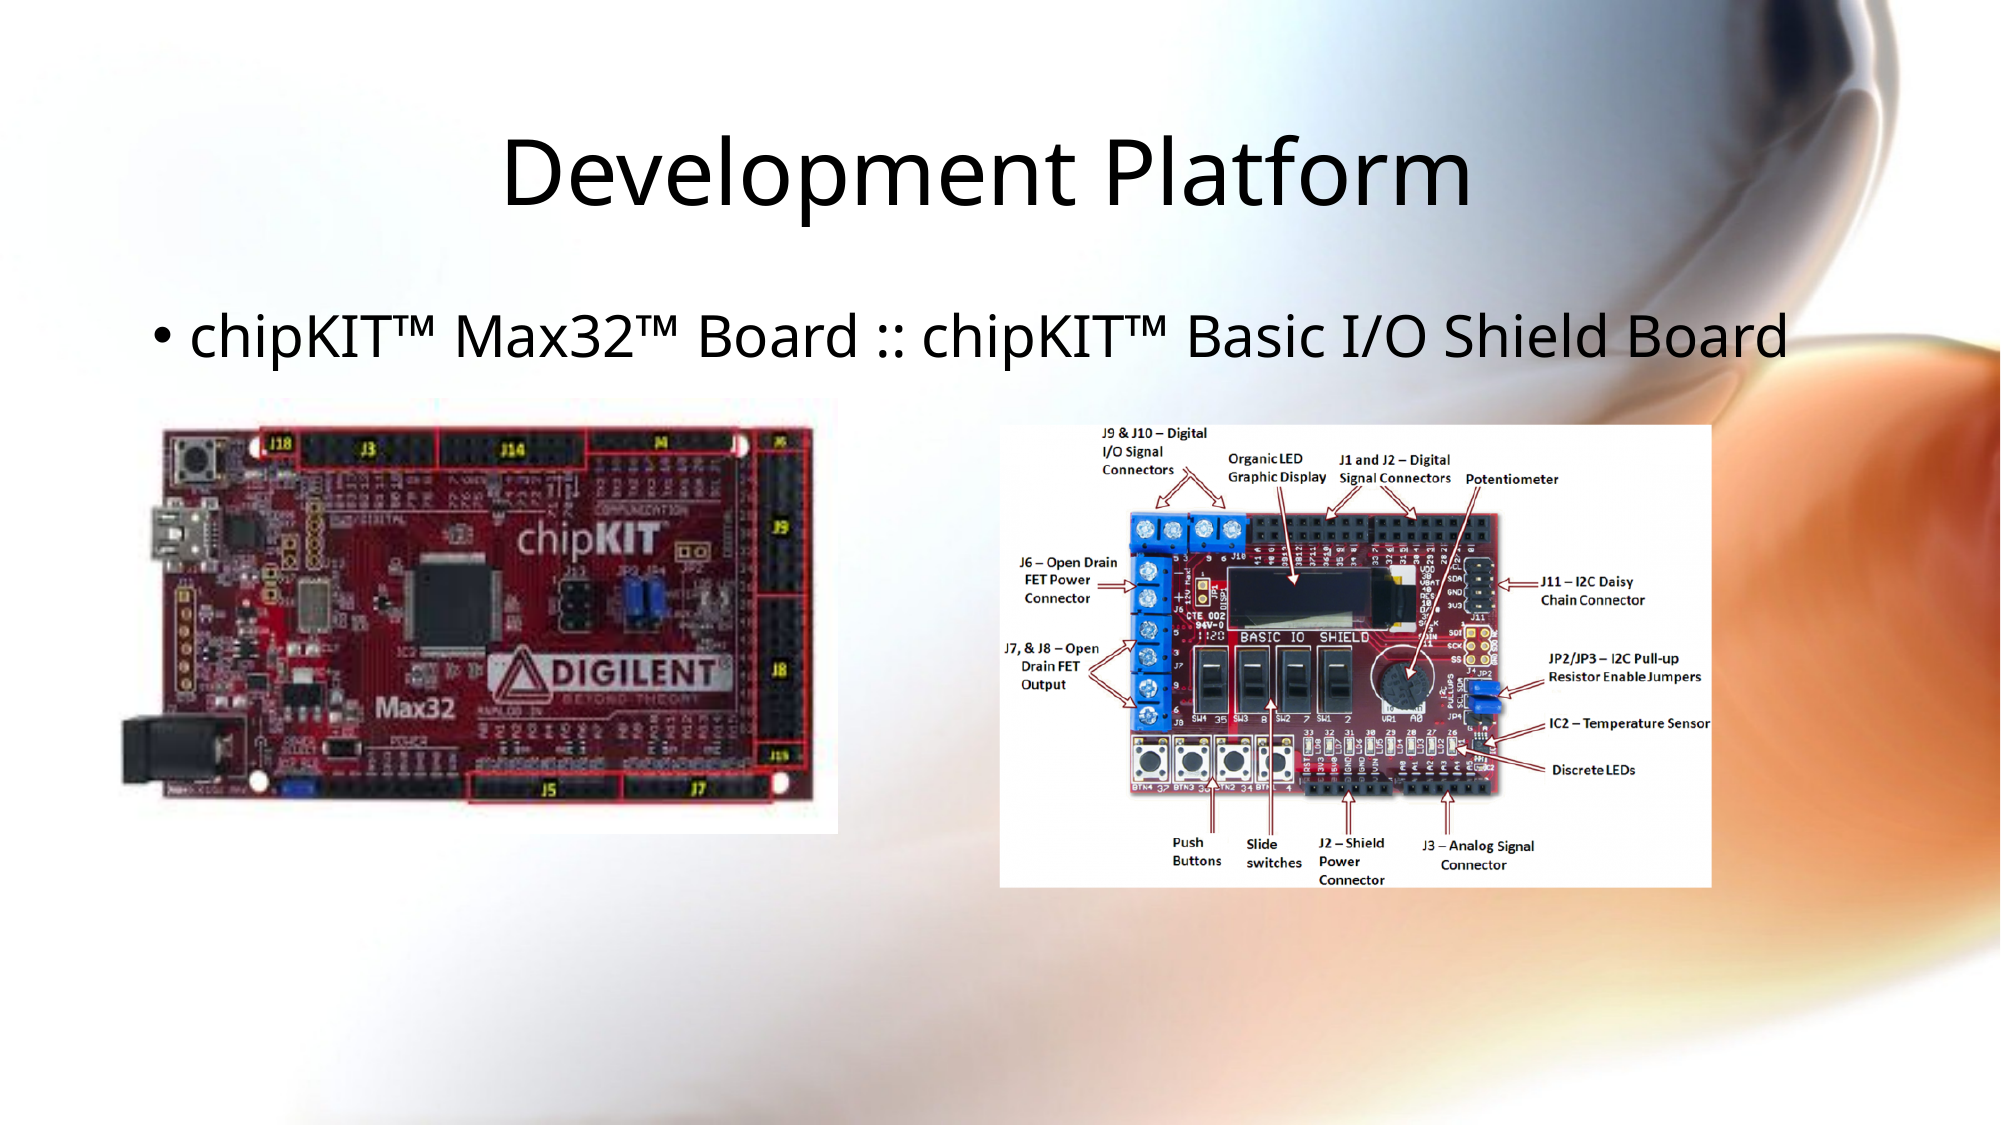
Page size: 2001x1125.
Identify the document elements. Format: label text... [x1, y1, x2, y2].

list chipKIT™ Max32™ Board :: chipKIT™ Basic I/O Shield Board [137, 299, 1863, 1014]
title Development Platform [137, 59, 1863, 278]
picture [0, 0, 2001, 1125]
